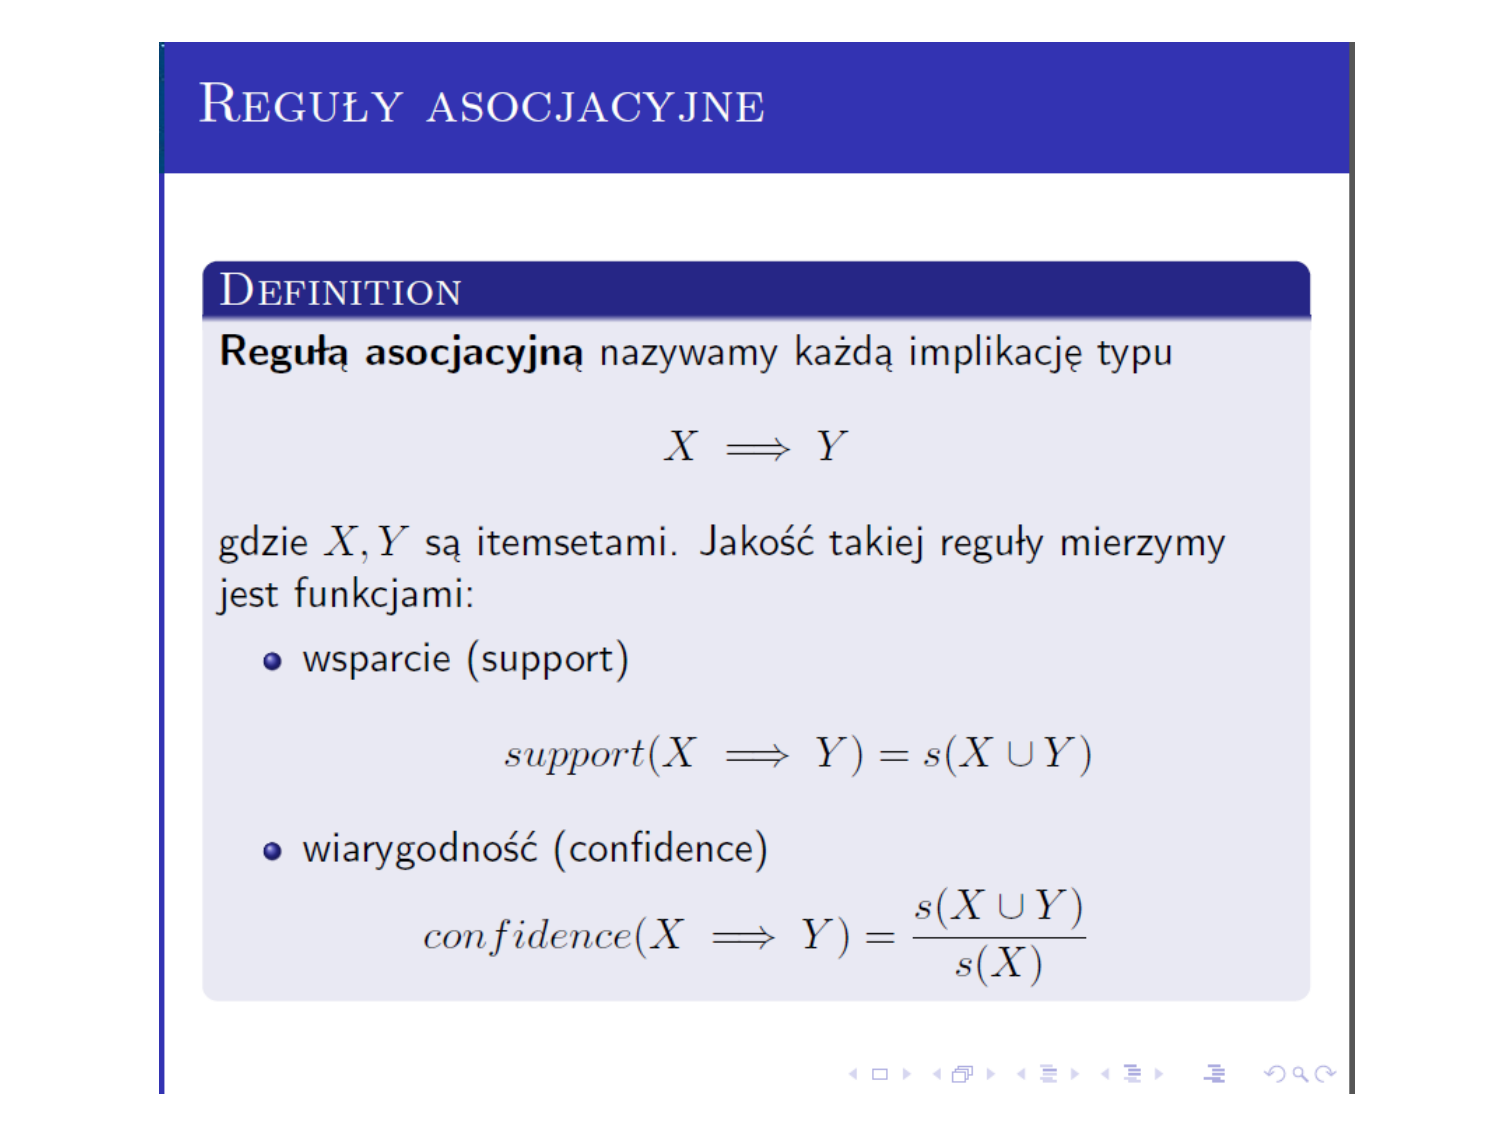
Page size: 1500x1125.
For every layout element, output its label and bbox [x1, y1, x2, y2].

picture [158, 42, 1355, 1095]
